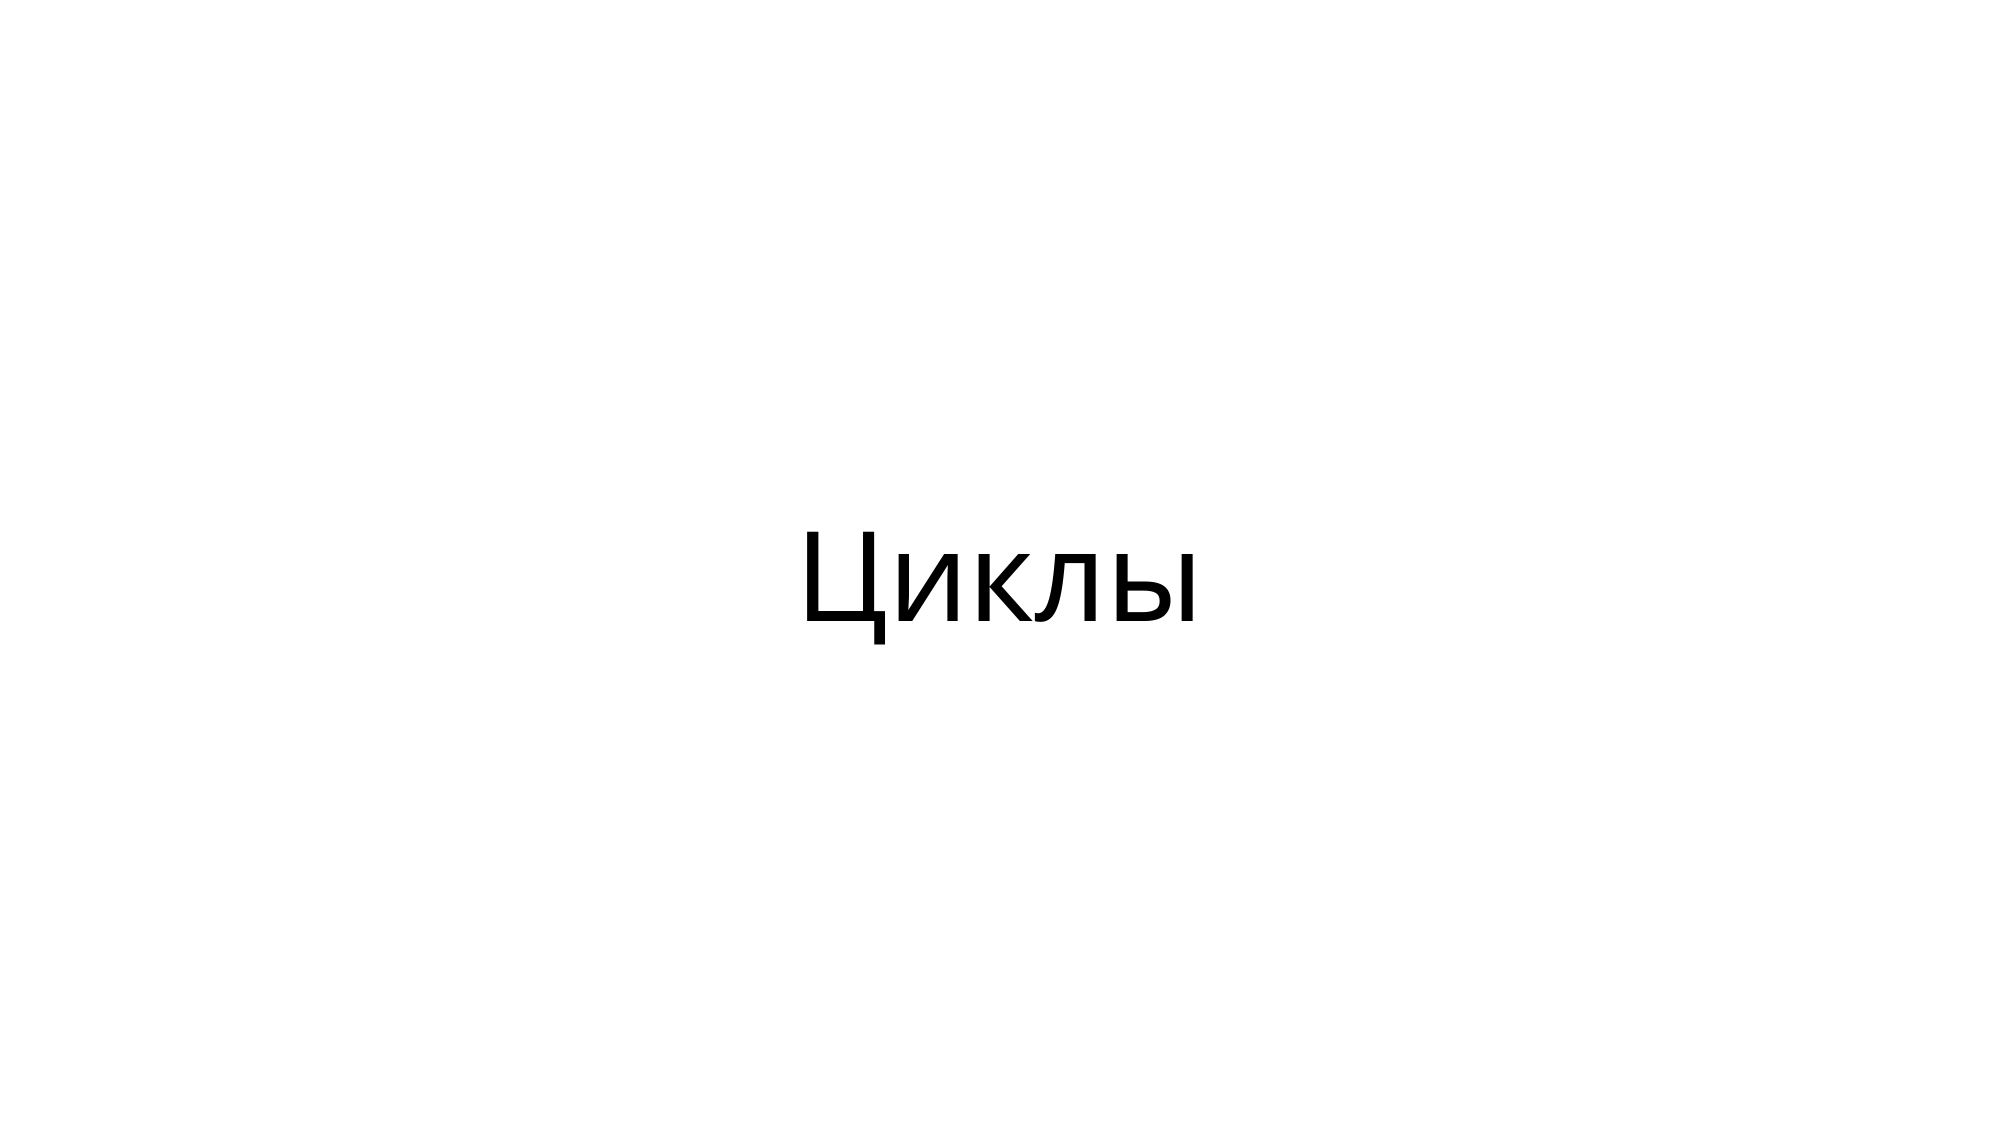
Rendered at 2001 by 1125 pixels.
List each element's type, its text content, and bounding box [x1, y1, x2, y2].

title Циклы [249, 264, 1750, 657]
